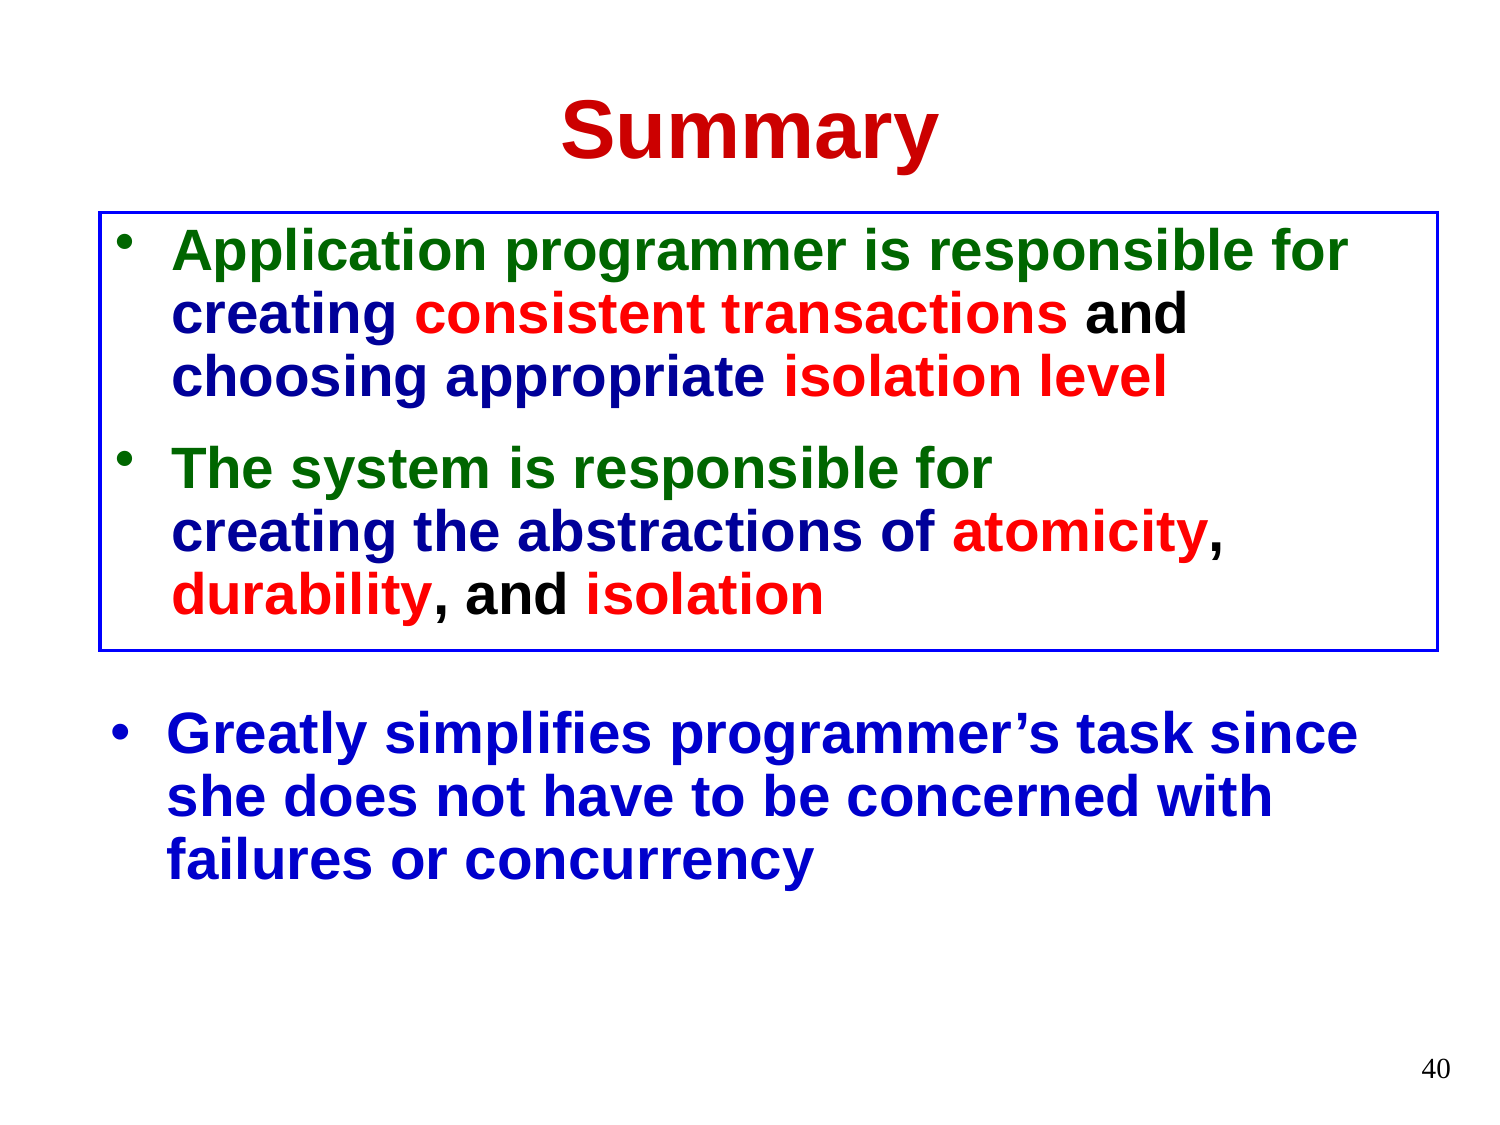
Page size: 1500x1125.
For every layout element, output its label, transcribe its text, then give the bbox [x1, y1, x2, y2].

title Summary [112, 74, 1388, 176]
list Application programmer is responsible for creating consistent transactions and choosing appropriate isolation level The system is responsible for creating the abstractions of atomicity, durability, and isolation [99, 212, 1438, 651]
text_box [1153, 1042, 1466, 1094]
text_box Greatly simplifies programmer’s task since she does not have to be concerned with failures or concurrency [95, 695, 1434, 926]
